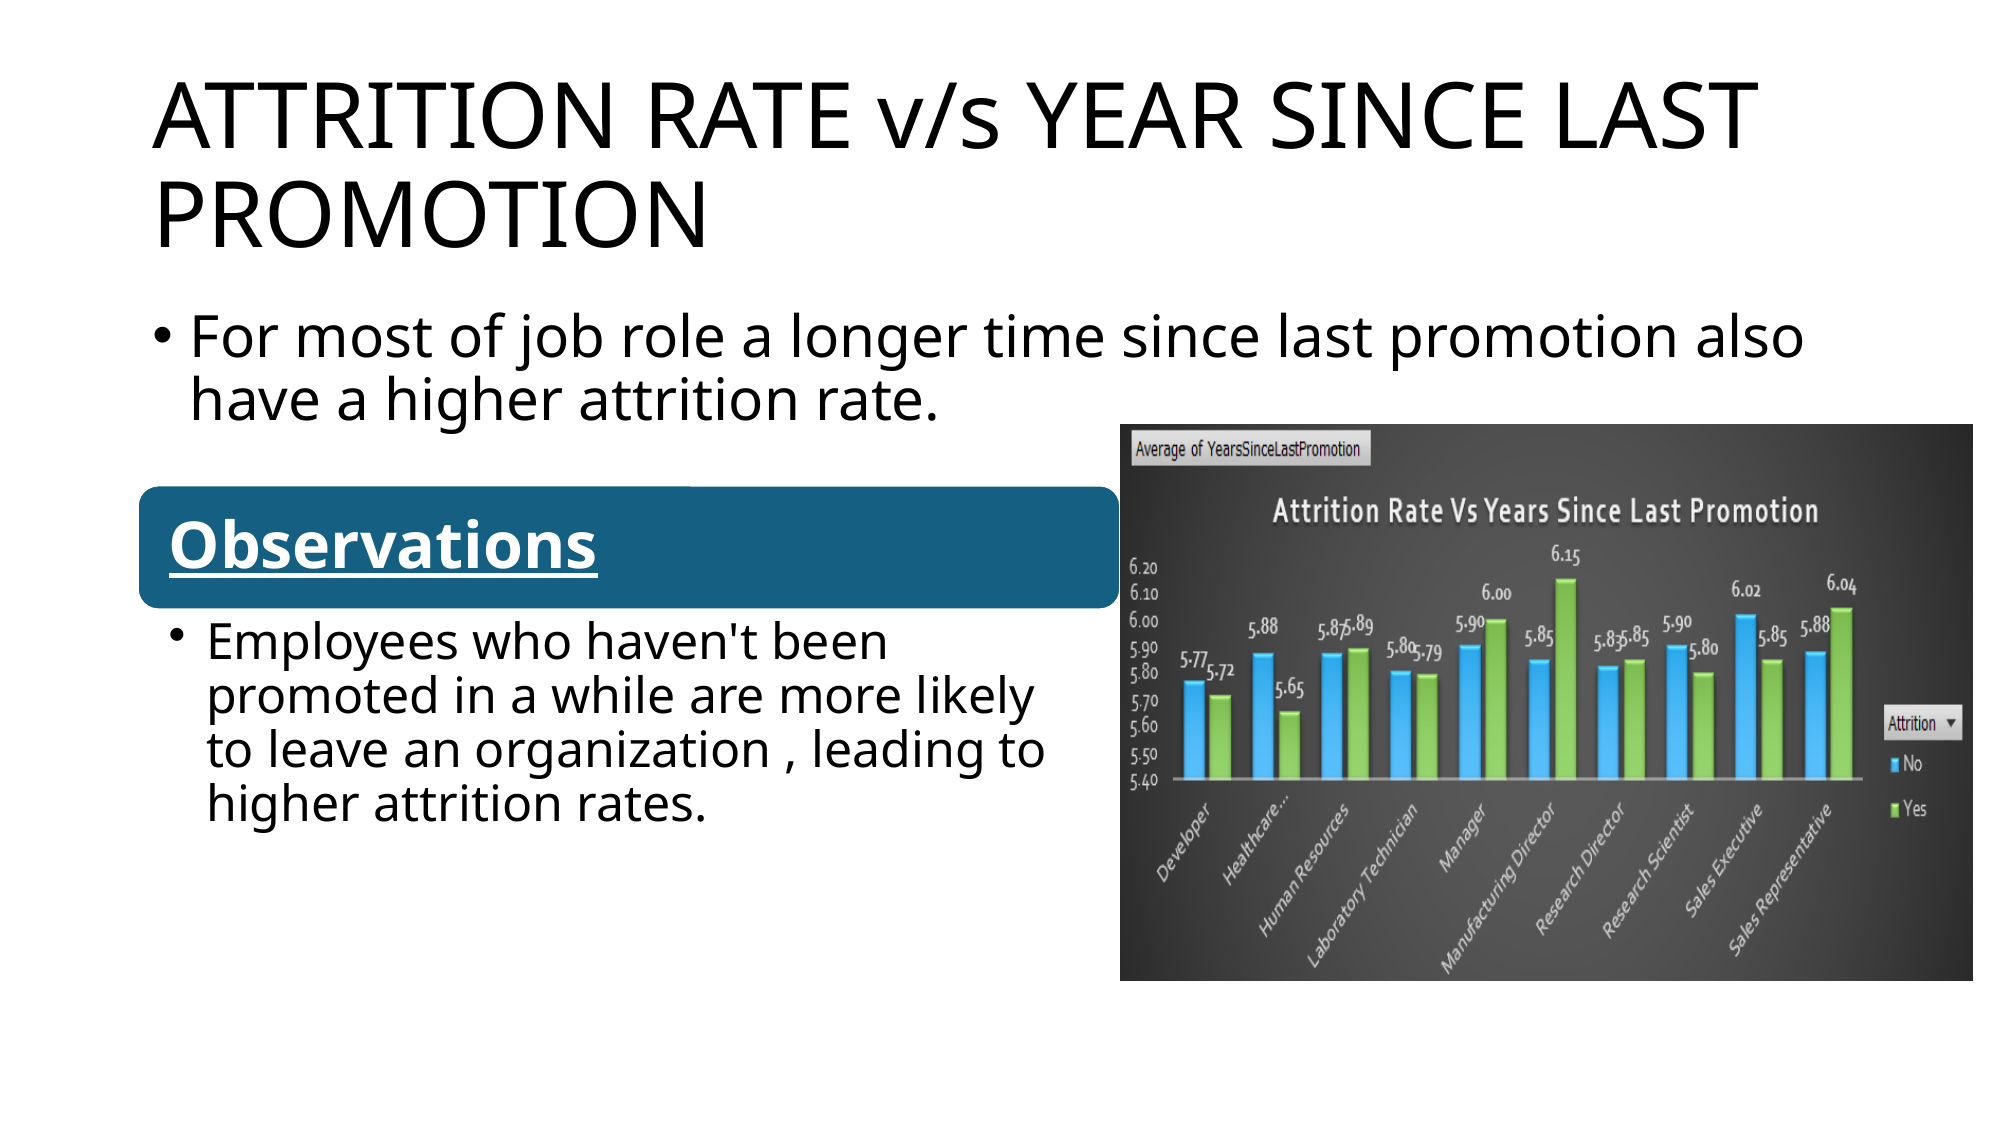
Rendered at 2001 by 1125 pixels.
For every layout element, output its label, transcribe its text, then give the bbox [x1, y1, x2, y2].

picture [1120, 423, 1974, 982]
title ATTRITION RATE v/s YEAR SINCE LAST PROMOTION [137, 59, 1863, 278]
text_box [136, 481, 1120, 851]
list For most of job role a longer time since last promotion also have a higher attrition rate. [137, 299, 1863, 471]
